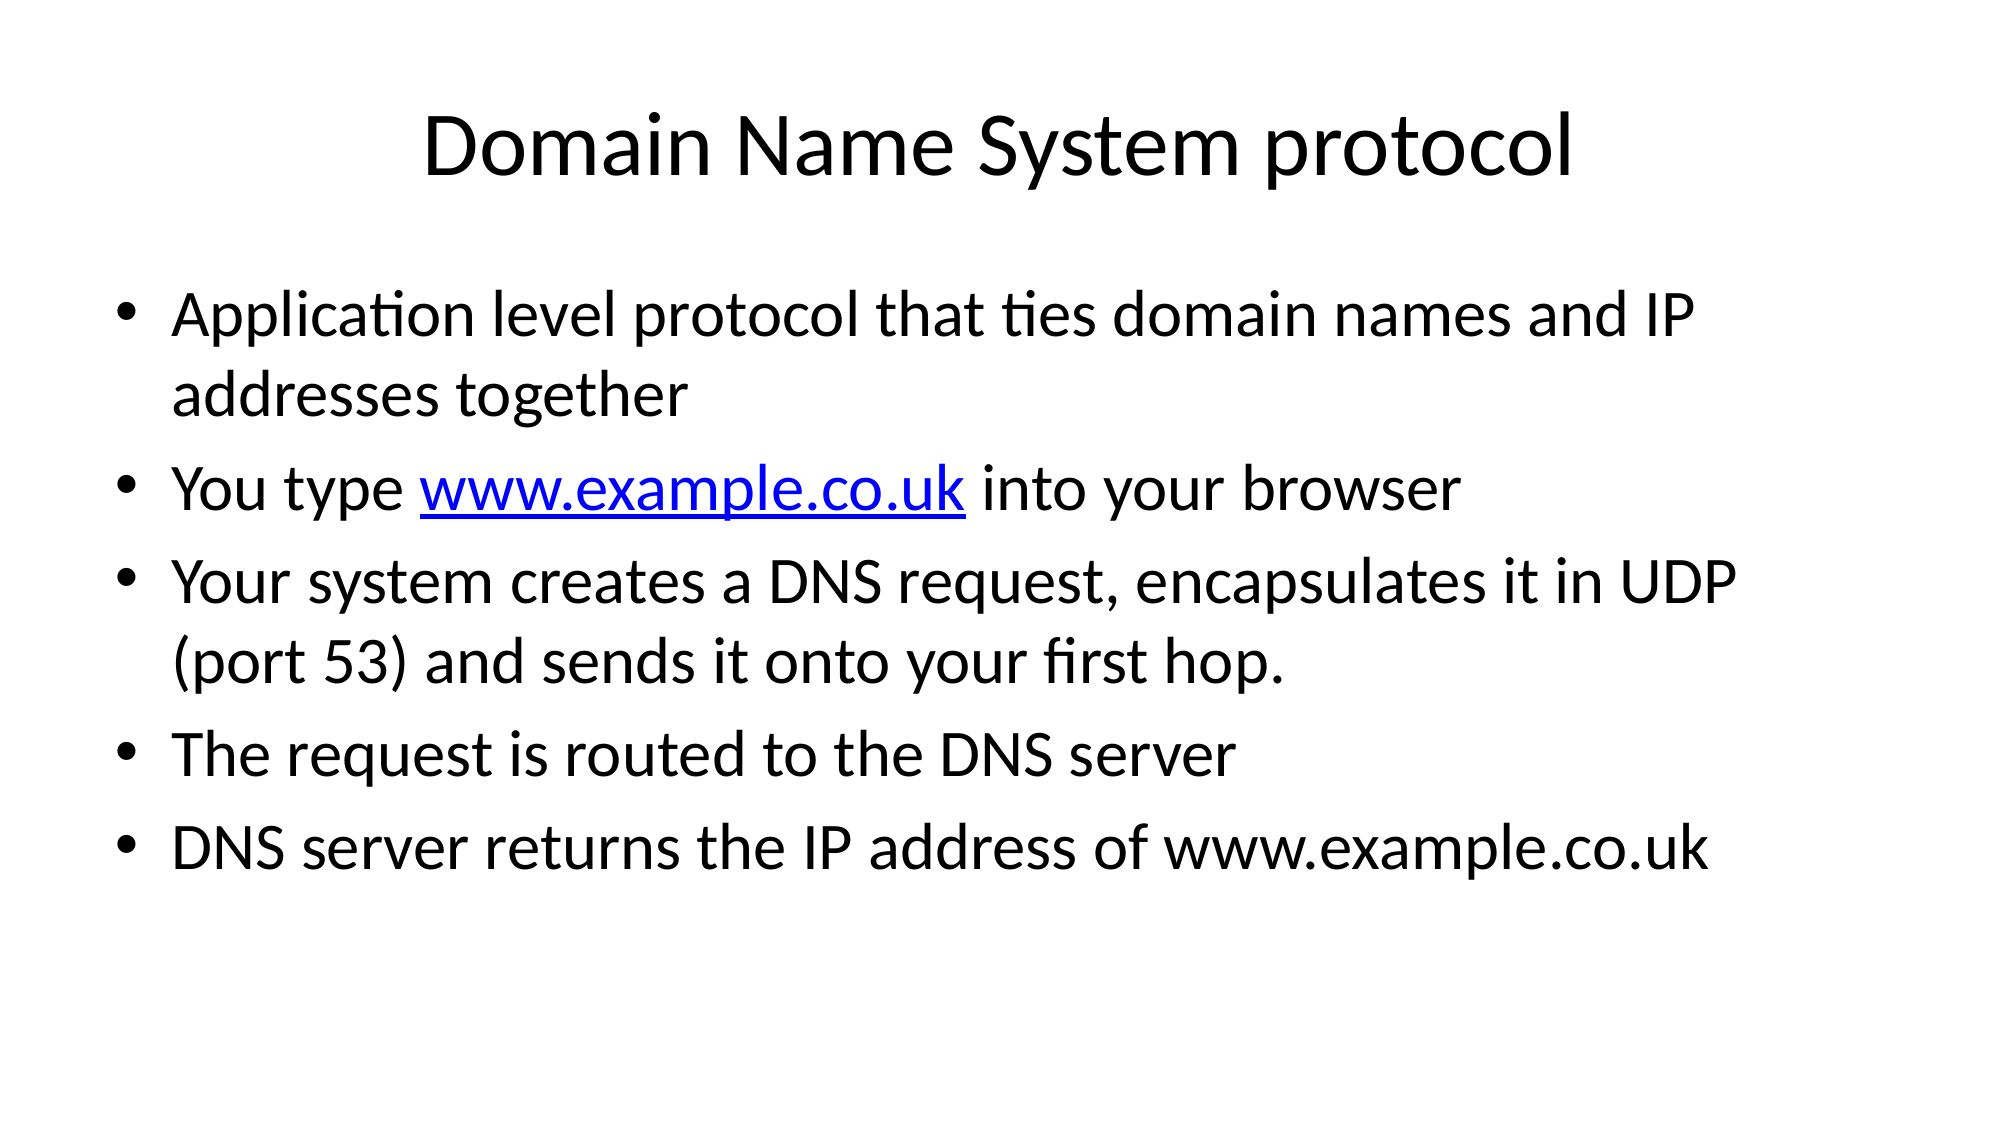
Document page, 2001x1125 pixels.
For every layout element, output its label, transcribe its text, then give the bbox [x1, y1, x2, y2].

list Application level protocol that ties domain names and IP addresses together You type www.example.co.uk into your browser Your system creates a DNS request, encapsulates it in UDP (port 53) and sends it onto your first hop. The request is routed to the DNS server DNS server returns the IP address of www.example.co.uk [99, 262, 1900, 1005]
title Domain Name System protocol [99, 45, 1900, 233]
